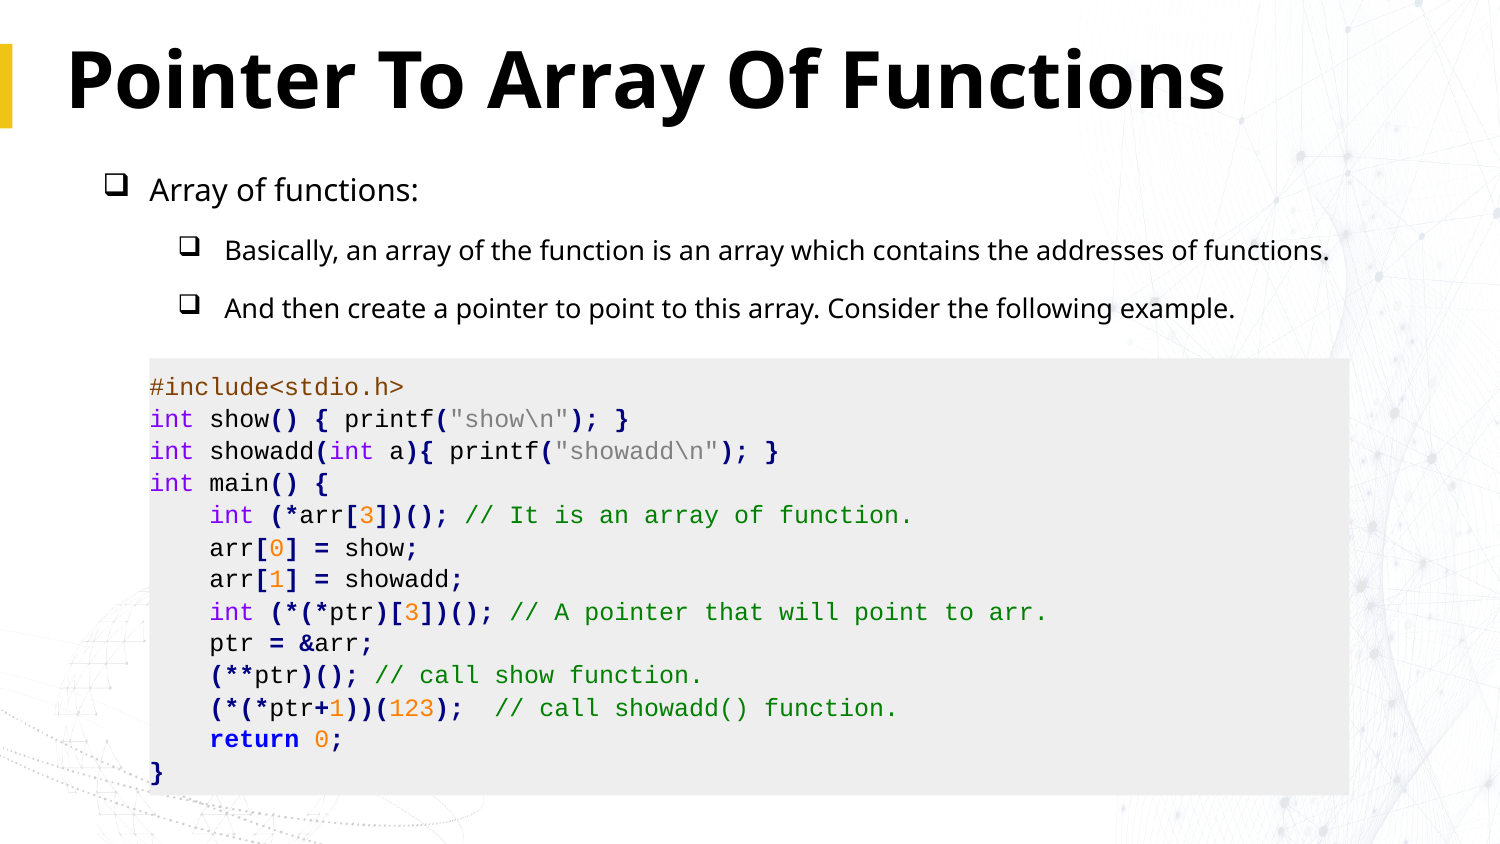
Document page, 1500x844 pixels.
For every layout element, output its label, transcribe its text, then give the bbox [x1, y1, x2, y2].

picture [0, 0, 1500, 844]
text_box #include<stdio.h> int show() { printf("show\n"); } int showadd(int a){ printf("showadd\n"); } int main() { int (*arr[3])(); // It is an array of function. arr[0] = show; arr[1] = showadd; int (*(*ptr)[3])(); // A pointer that will point to arr. ptr = &arr; (**ptr)(); // call show function. (*(*ptr+1))(123); // call showadd() function. return 0; } [149, 358, 1350, 796]
list Array of functions: Basically, an array of the function is an array which contains the addresses of functions. And then create a pointer to point to this array. Consider the following example. [53, 159, 1446, 799]
title Pointer To Array Of Functions [53, 31, 1446, 135]
